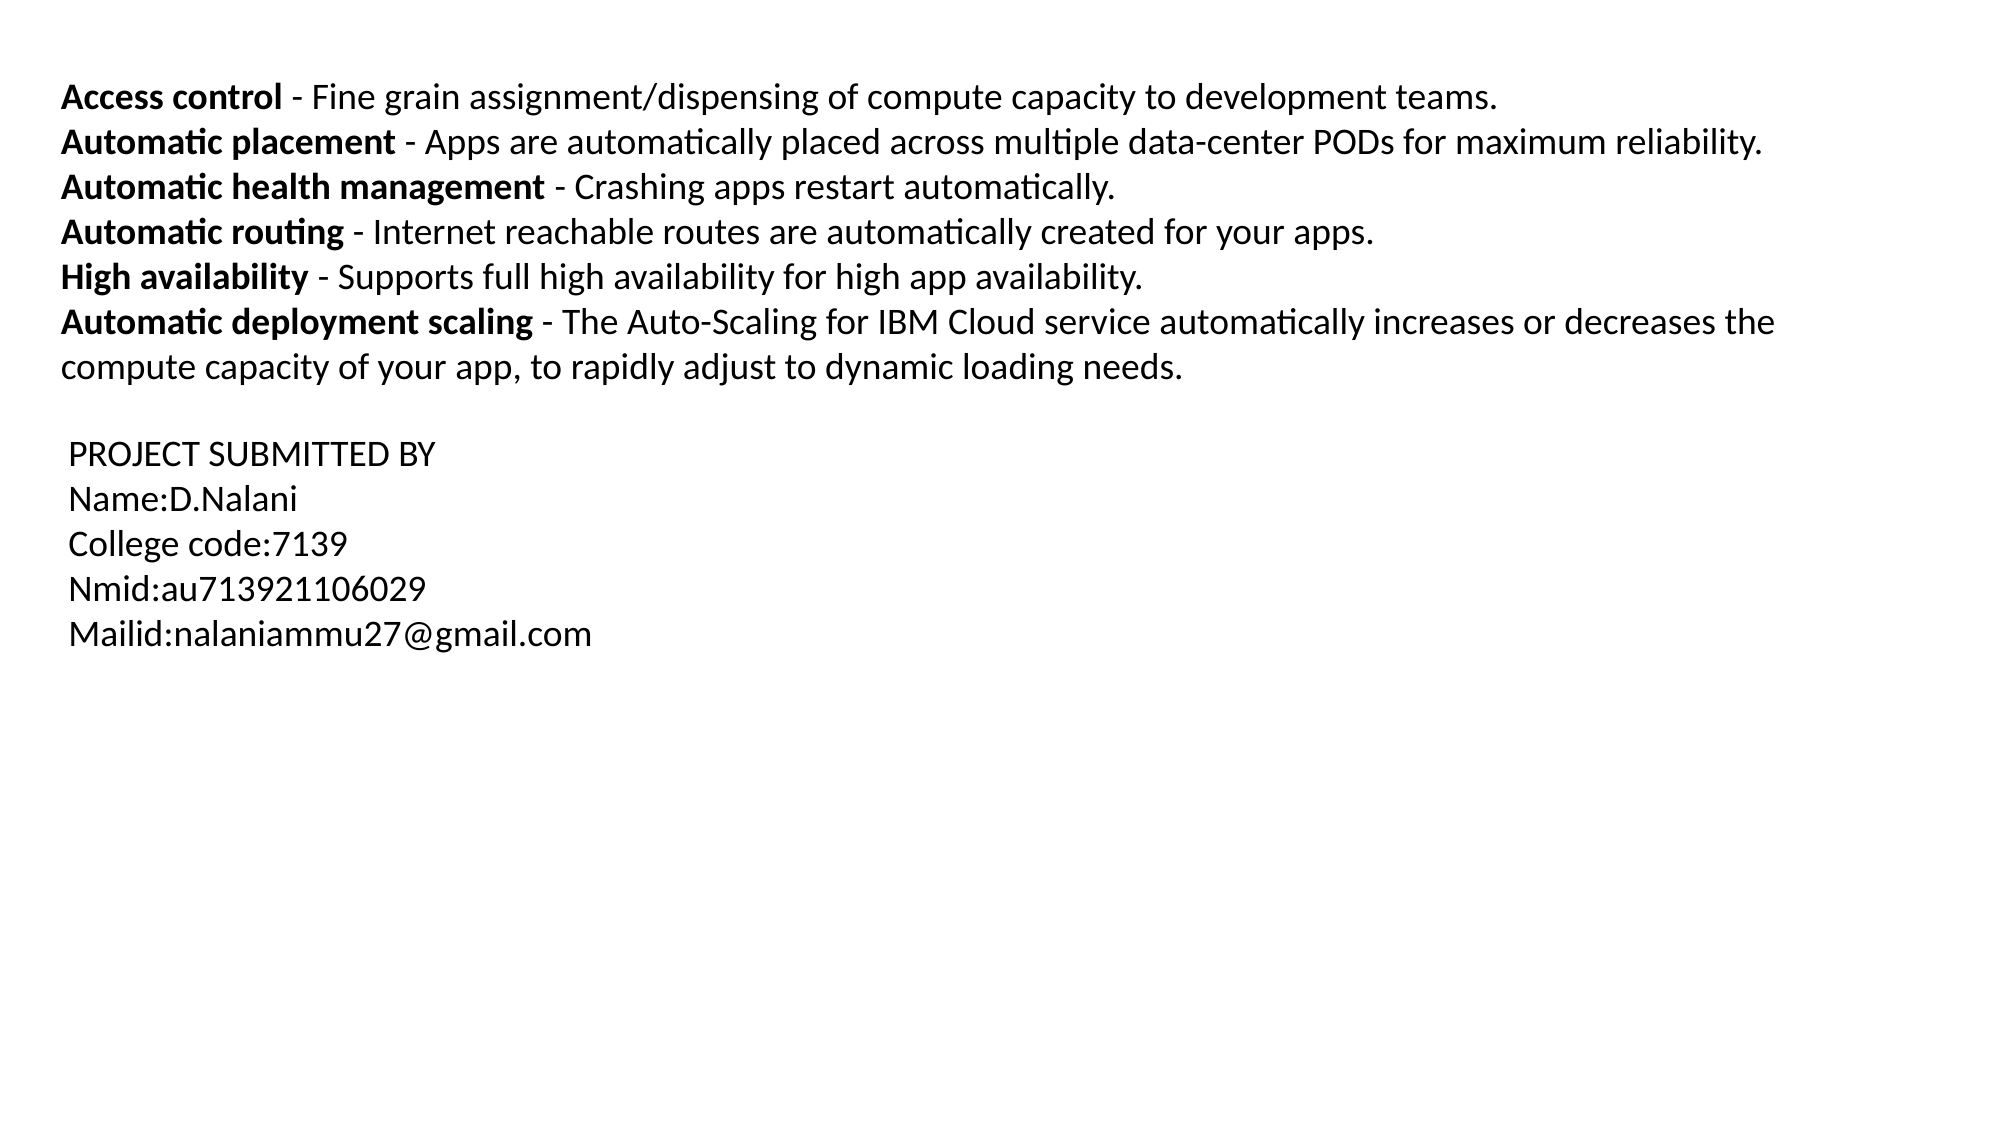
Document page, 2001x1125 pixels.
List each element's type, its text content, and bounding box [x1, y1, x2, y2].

text_box Access control - Fine grain assignment/dispensing of compute capacity to development teams. Automatic placement - Apps are automatically placed across multiple data-center PODs for maximum reliability. Automatic health management - Crashing apps restart automatically. Automatic routing - Internet reachable routes are automatically created for your apps. High availability - Supports full high availability for high app availability. Automatic deployment scaling - The Auto-Scaling for IBM Cloud service automatically increases or decreases the compute capacity of your app, to rapidly adjust to dynamic loading needs. [45, 64, 1892, 440]
text_box PROJECT SUBMITTED BY Name:D.Nalani College code:7139 Nmid:au713921106029 Mailid:nalaniammu27@gmail.com [53, 421, 1974, 662]
